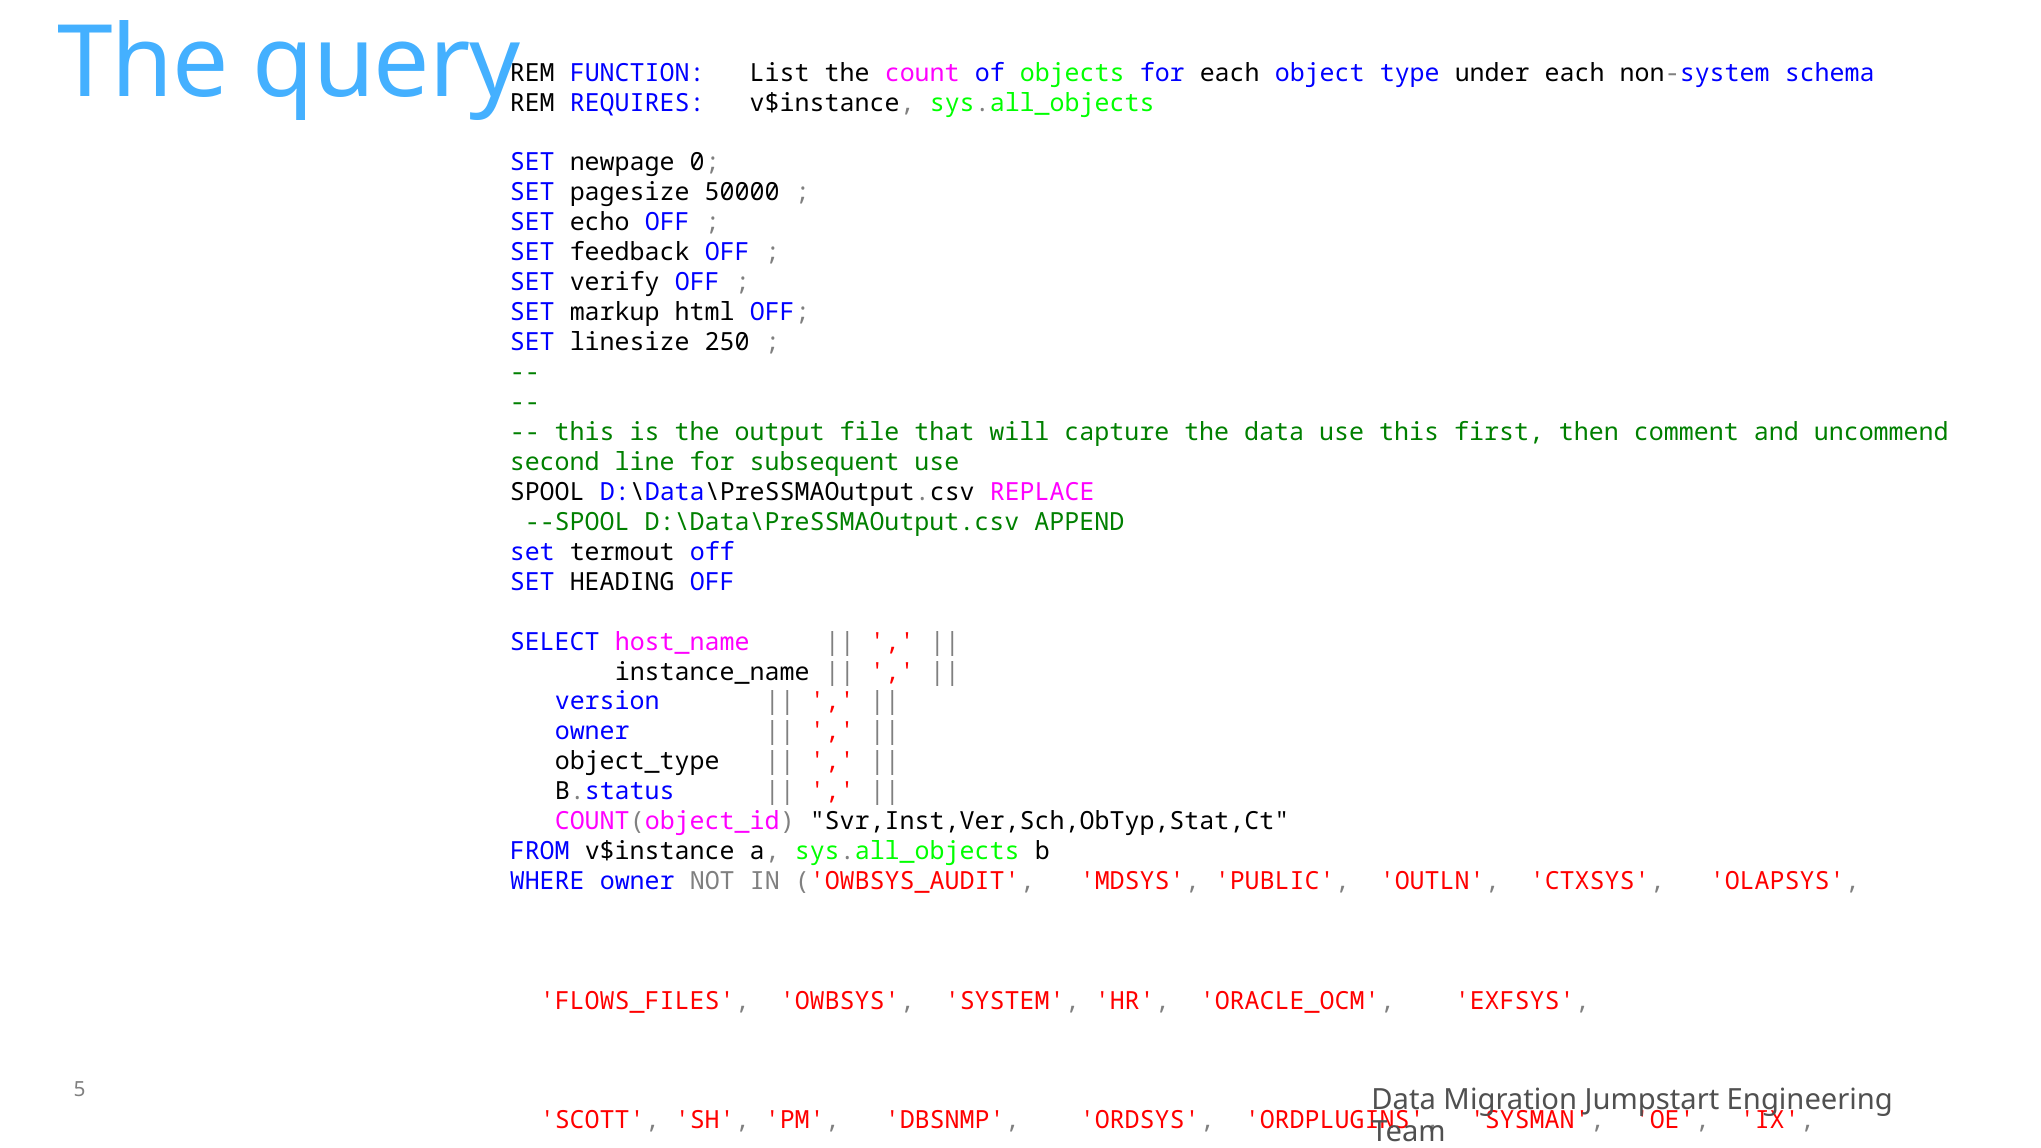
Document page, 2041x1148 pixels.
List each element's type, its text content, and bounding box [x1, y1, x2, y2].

text_box Data Migration Jumpstart Engineering Team [1341, 1060, 2005, 1148]
text_box REM FUNCTION: List the count of objects for each object type under each non-system schema REM REQUIRES: v$instance, sys.all_objects SET newpage 0; SET pagesize 50000 ; SET echo OFF ; SET feedback OFF ; SET verify OFF ; SET markup html OFF; SET linesize 250 ; -- -- -- this is the output file that will capture the data use this first, then comment and uncommend second line for subsequent use SPOOL D:\Data\PreSSMAOutput.csv REPLACE --SPOOL D:\Data\PreSSMAOutput.csv APPEND set termout off SET HEADING OFF SELECT host_name || ',' || instance_name || ',' || version || ',' || owner || ',' || object_type || ',' || B.status || ',' || COUNT(object_id) "Svr,Inst,Ver,Sch,ObTyp,Stat,Ct" FROM v$instance a, sys.all_objects b WHERE owner NOT IN ('OWBSYS_AUDIT', 'MDSYS', 'PUBLIC', 'OUTLN', 'CTXSYS', 'OLAPSYS', 'FLOWS_FILES', 'OWBSYS', 'SYSTEM', 'HR', 'ORACLE_OCM', 'EXFSYS', 'SCOTT', 'SH', 'PM', 'DBSNMP', 'ORDSYS', 'ORDPLUGINS', 'SYSMAN', 'OE', 'IX', 'APPQOSSYS', 'XDB', 'ORDDATA', 'BI', 'SYS', 'WMSYS', 'SI_INFORMTN_SCHEMA' ) AND owner NOT LIKE 'APEX_%' GROUP BY host_name, instance_name, version, owner, object_type, b.status ORDER BY owner, object_type, b.status ; [495, 48, 1971, 1148]
title The query [57, 10, 1948, 124]
